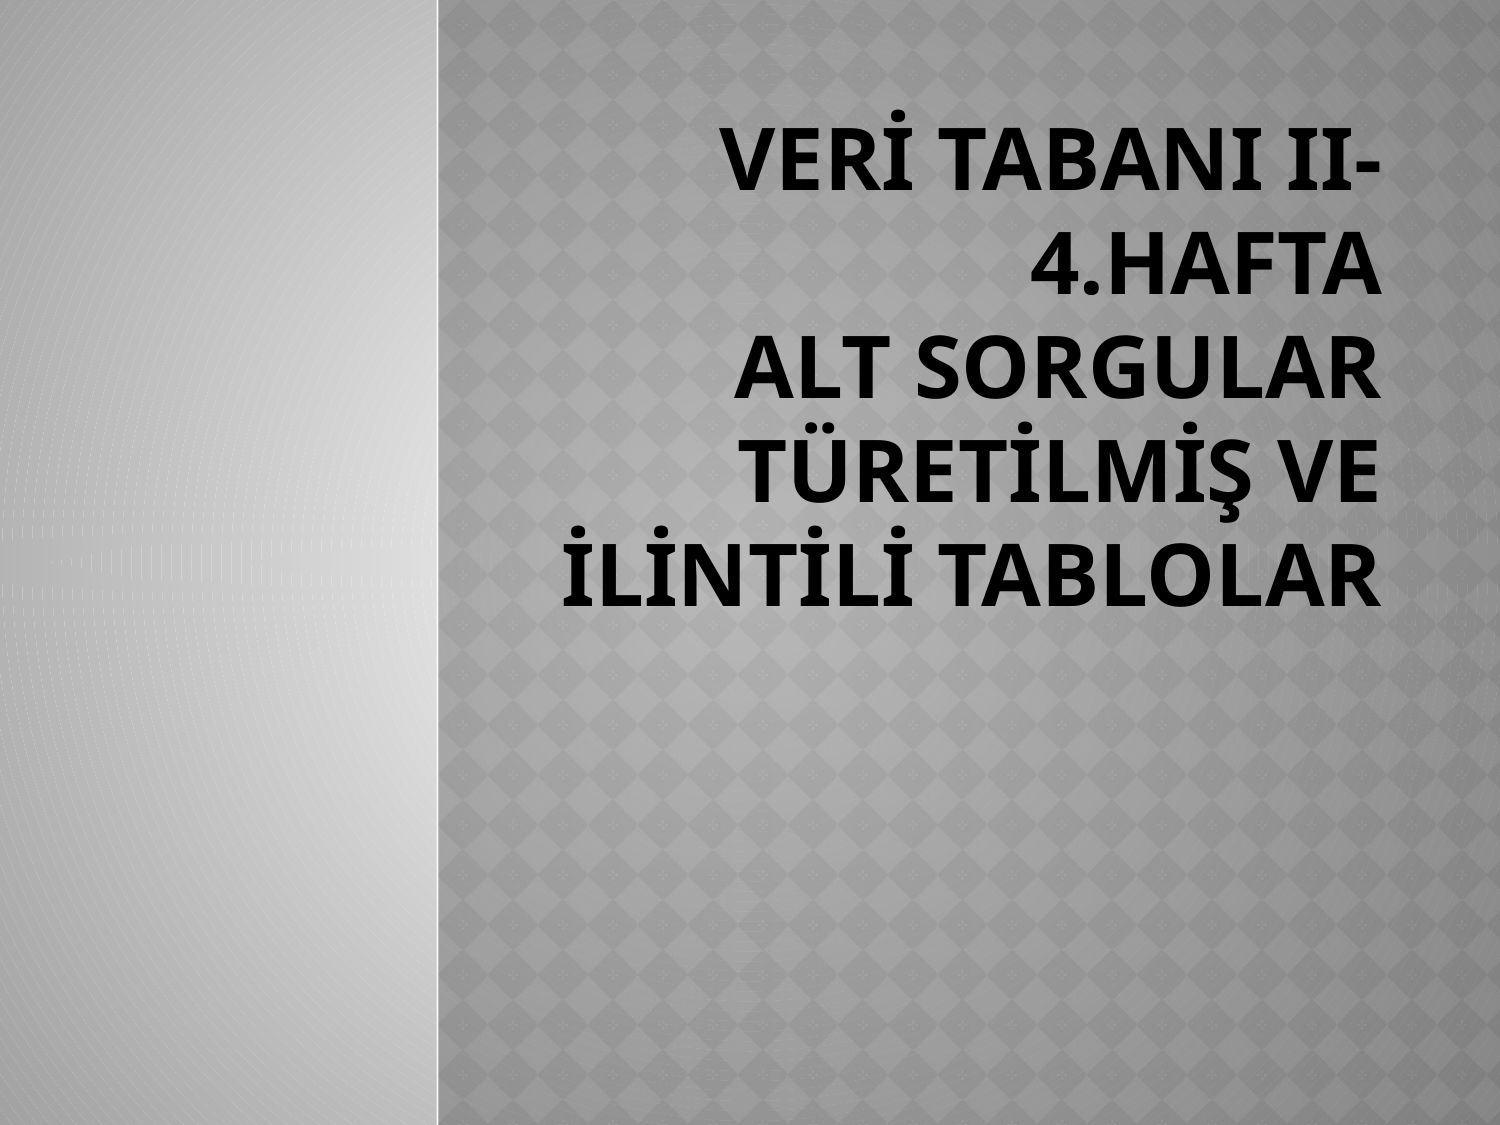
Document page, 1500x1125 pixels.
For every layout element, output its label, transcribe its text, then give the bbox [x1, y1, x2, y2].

title VERİ TABANI II- 4.HAFTA ALT SORGULAR Türetilmiş ve İLİntİlİ tablolar [552, 87, 1390, 728]
